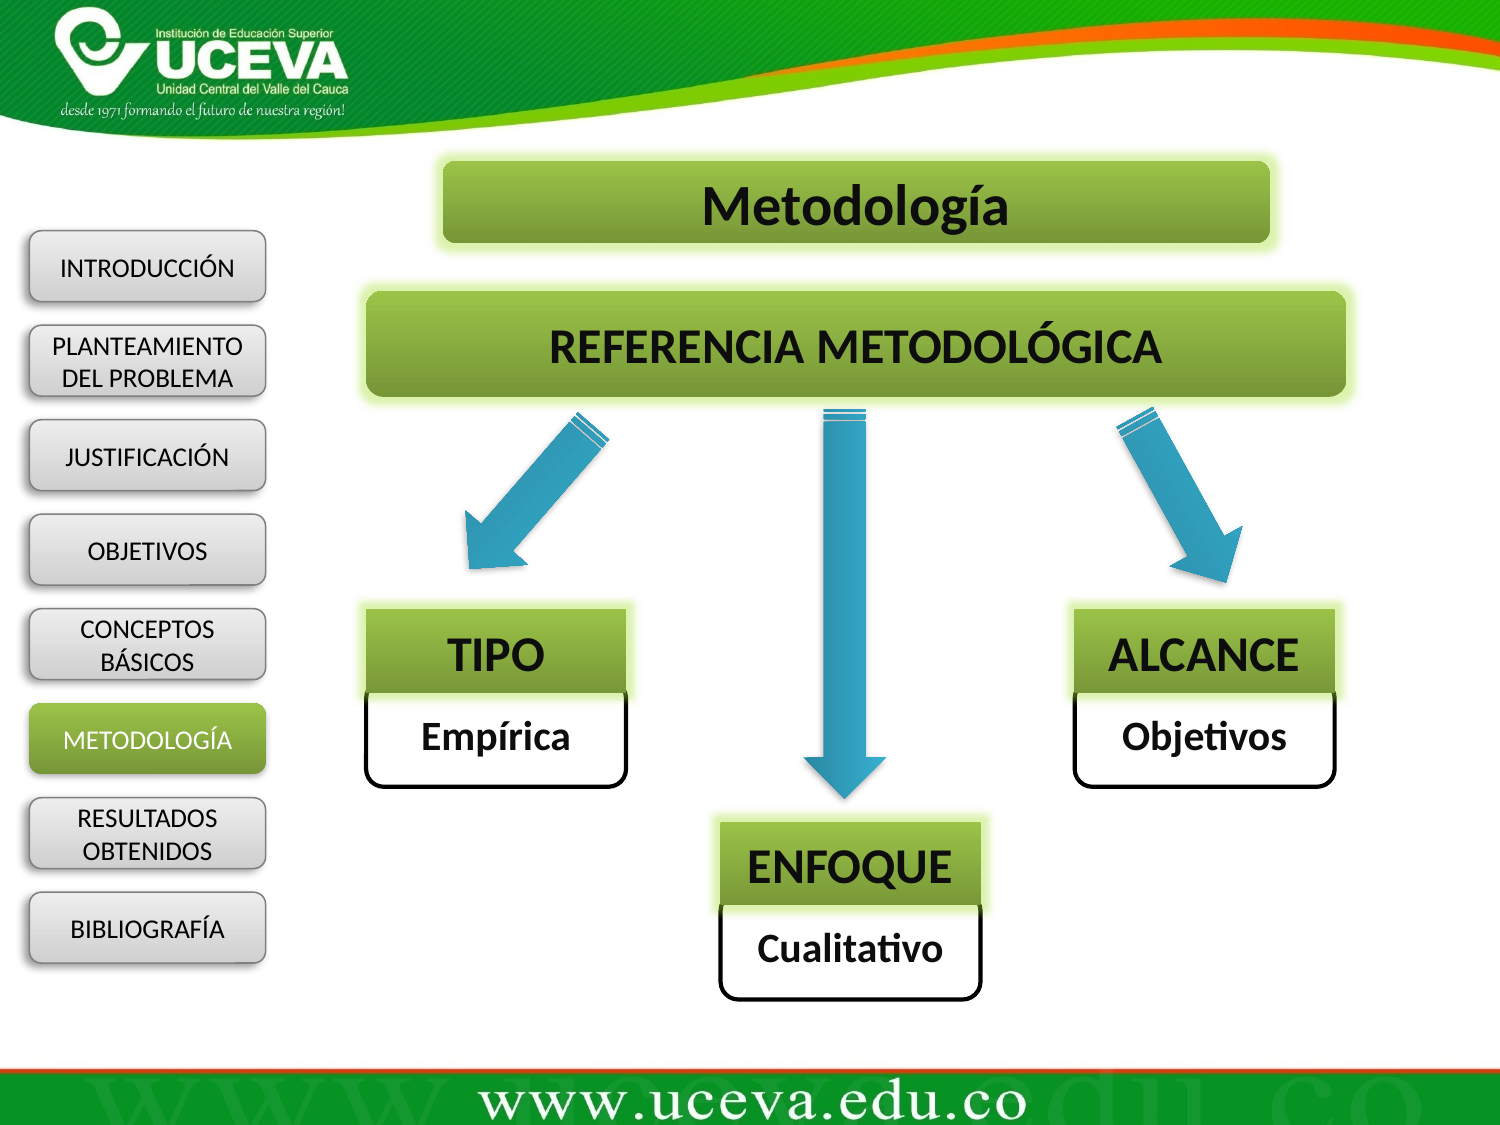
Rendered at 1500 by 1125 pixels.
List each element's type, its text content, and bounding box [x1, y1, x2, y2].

text_box [1116, 407, 1243, 583]
text_box [803, 421, 886, 799]
text_box REFERENCIA METODOLÓGICA [366, 290, 1347, 397]
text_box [365, 609, 627, 787]
picture [0, 0, 1500, 1125]
text_box [823, 408, 866, 412]
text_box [720, 821, 981, 1000]
text_box [465, 412, 610, 569]
text_box [823, 414, 866, 420]
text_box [1074, 609, 1335, 787]
text_box Metodología [442, 160, 1270, 244]
